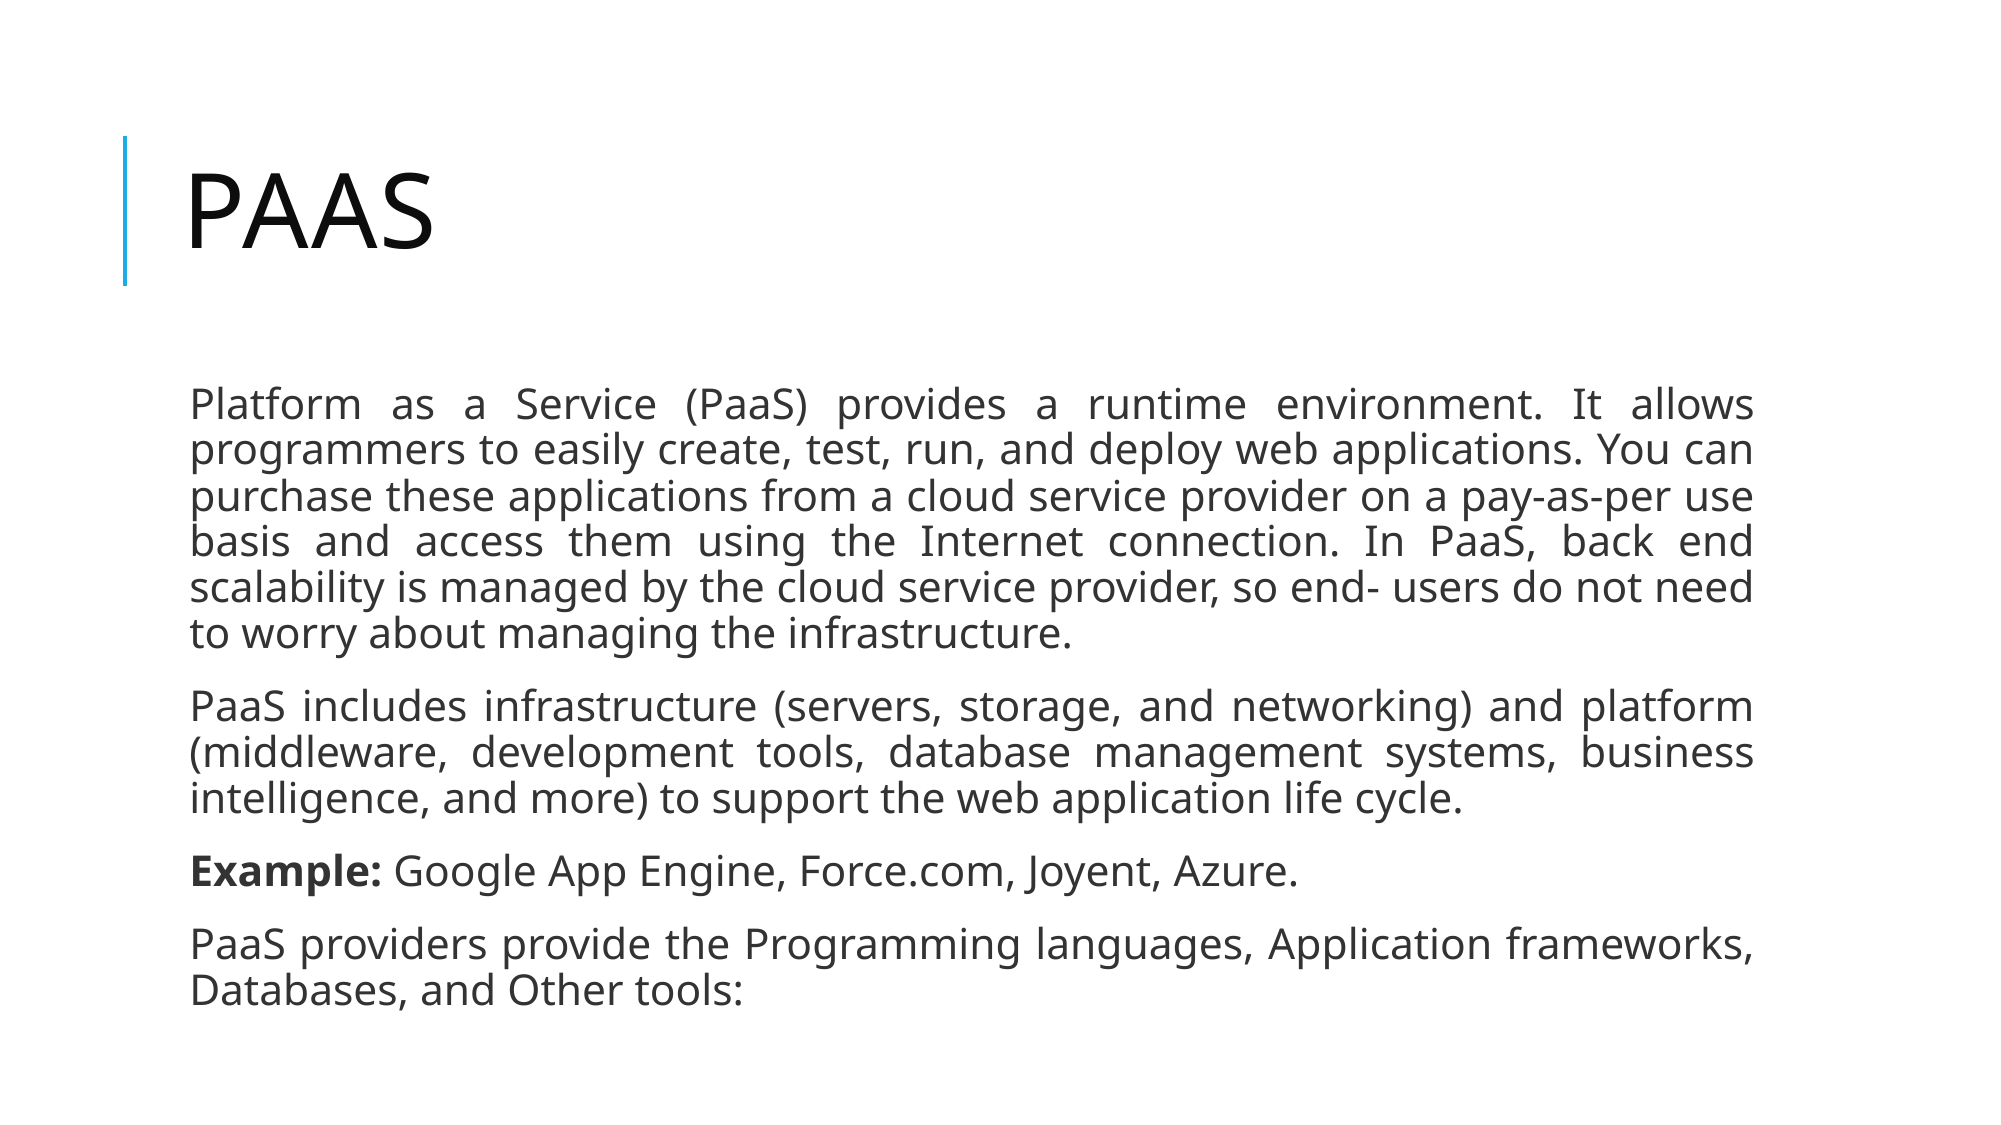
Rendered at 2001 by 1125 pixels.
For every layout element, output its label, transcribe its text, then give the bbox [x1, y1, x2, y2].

title pAAs [168, 96, 1763, 342]
list Platform as a Service (PaaS) provides a runtime environment. It allows programmers to easily create, test, run, and deploy web applications. You can purchase these applications from a cloud service provider on a pay-as-per use basis and access them using the Internet connection. In PaaS, back end scalability is managed by the cloud service provider, so end- users do not need to worry about managing the infrastructure. PaaS includes infrastructure (servers, storage, and networking) and platform (middleware, development tools, database management systems, business intelligence, and more) to support the web application life cycle. Example: Google App Engine, Force.com, Joyent, Azure. PaaS providers provide the Programming languages, Application frameworks, Databases, and Other tools: [168, 375, 1763, 1035]
